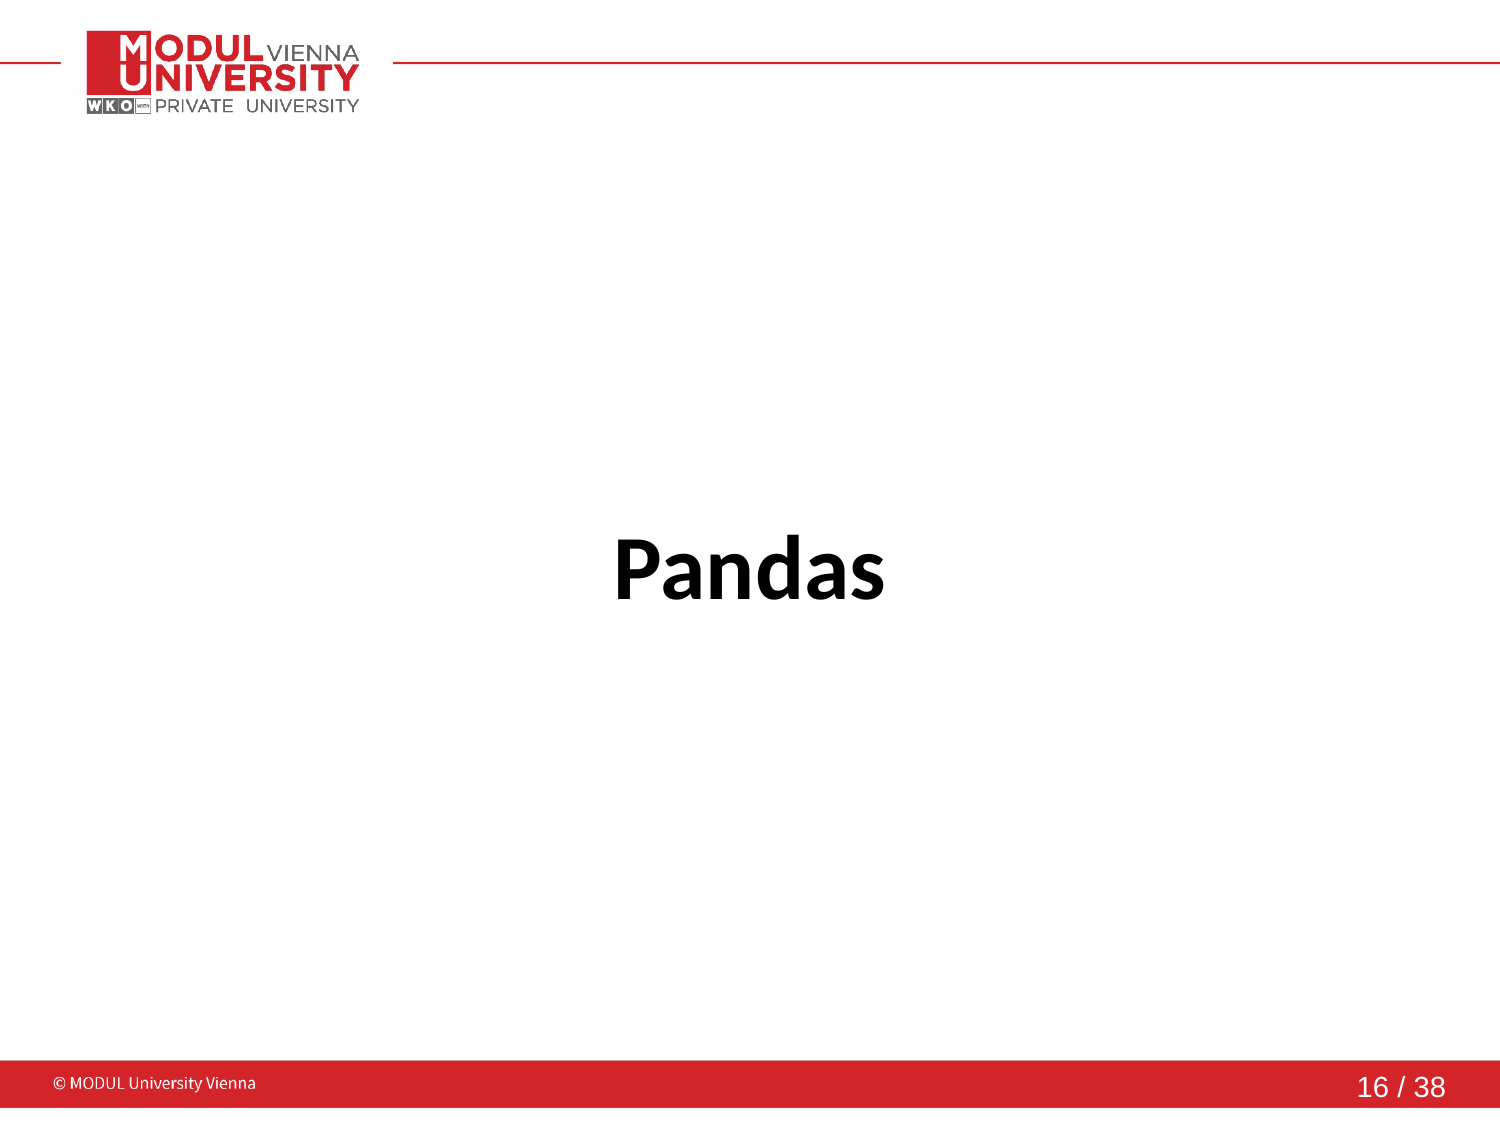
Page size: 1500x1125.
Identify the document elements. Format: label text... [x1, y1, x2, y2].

list [375, 55, 1425, 135]
title Pandas [75, 468, 1425, 657]
picture [0, 0, 1500, 1125]
